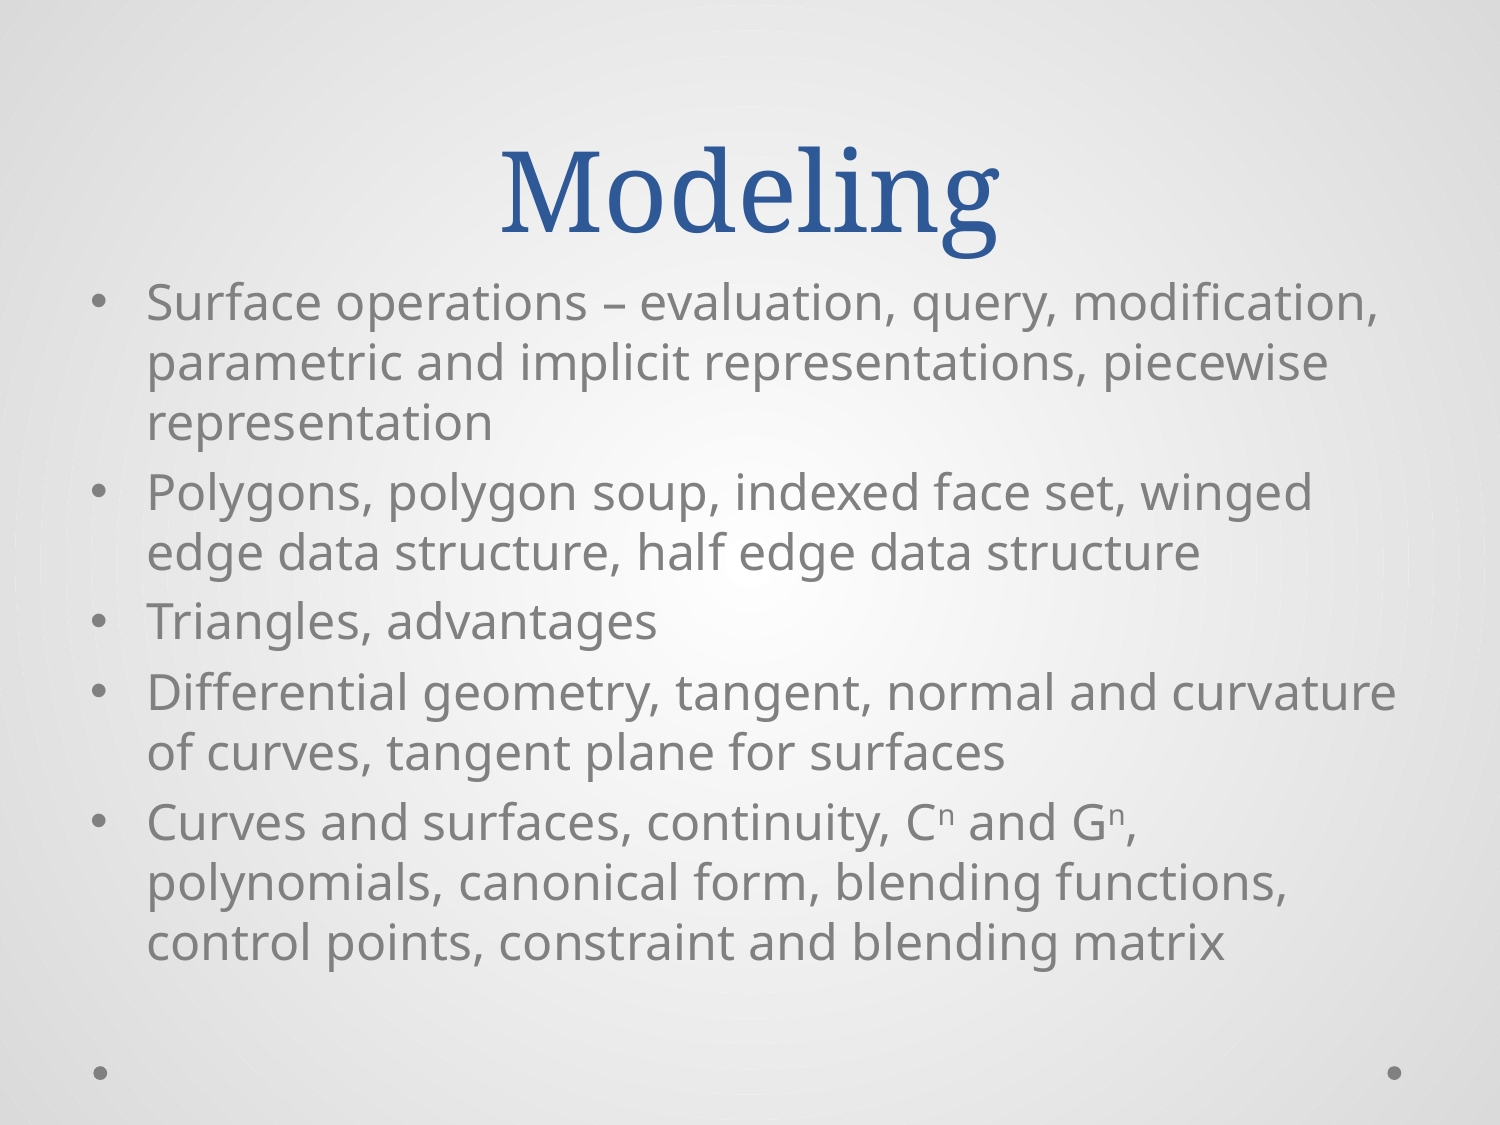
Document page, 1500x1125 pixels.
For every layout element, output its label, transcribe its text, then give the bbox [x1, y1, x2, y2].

list Surface operations – evaluation, query, modification, parametric and implicit representations, piecewise representation Polygons, polygon soup, indexed face set, winged edge data structure, half edge data structure Triangles, advantages Differential geometry, tangent, normal and curvature of curves, tangent plane for surfaces Curves and surfaces, continuity, Cn and Gn, polynomials, canonical form, blending functions, control points, constraint and blending matrix [75, 262, 1425, 1005]
title Modeling [75, 0, 1425, 262]
